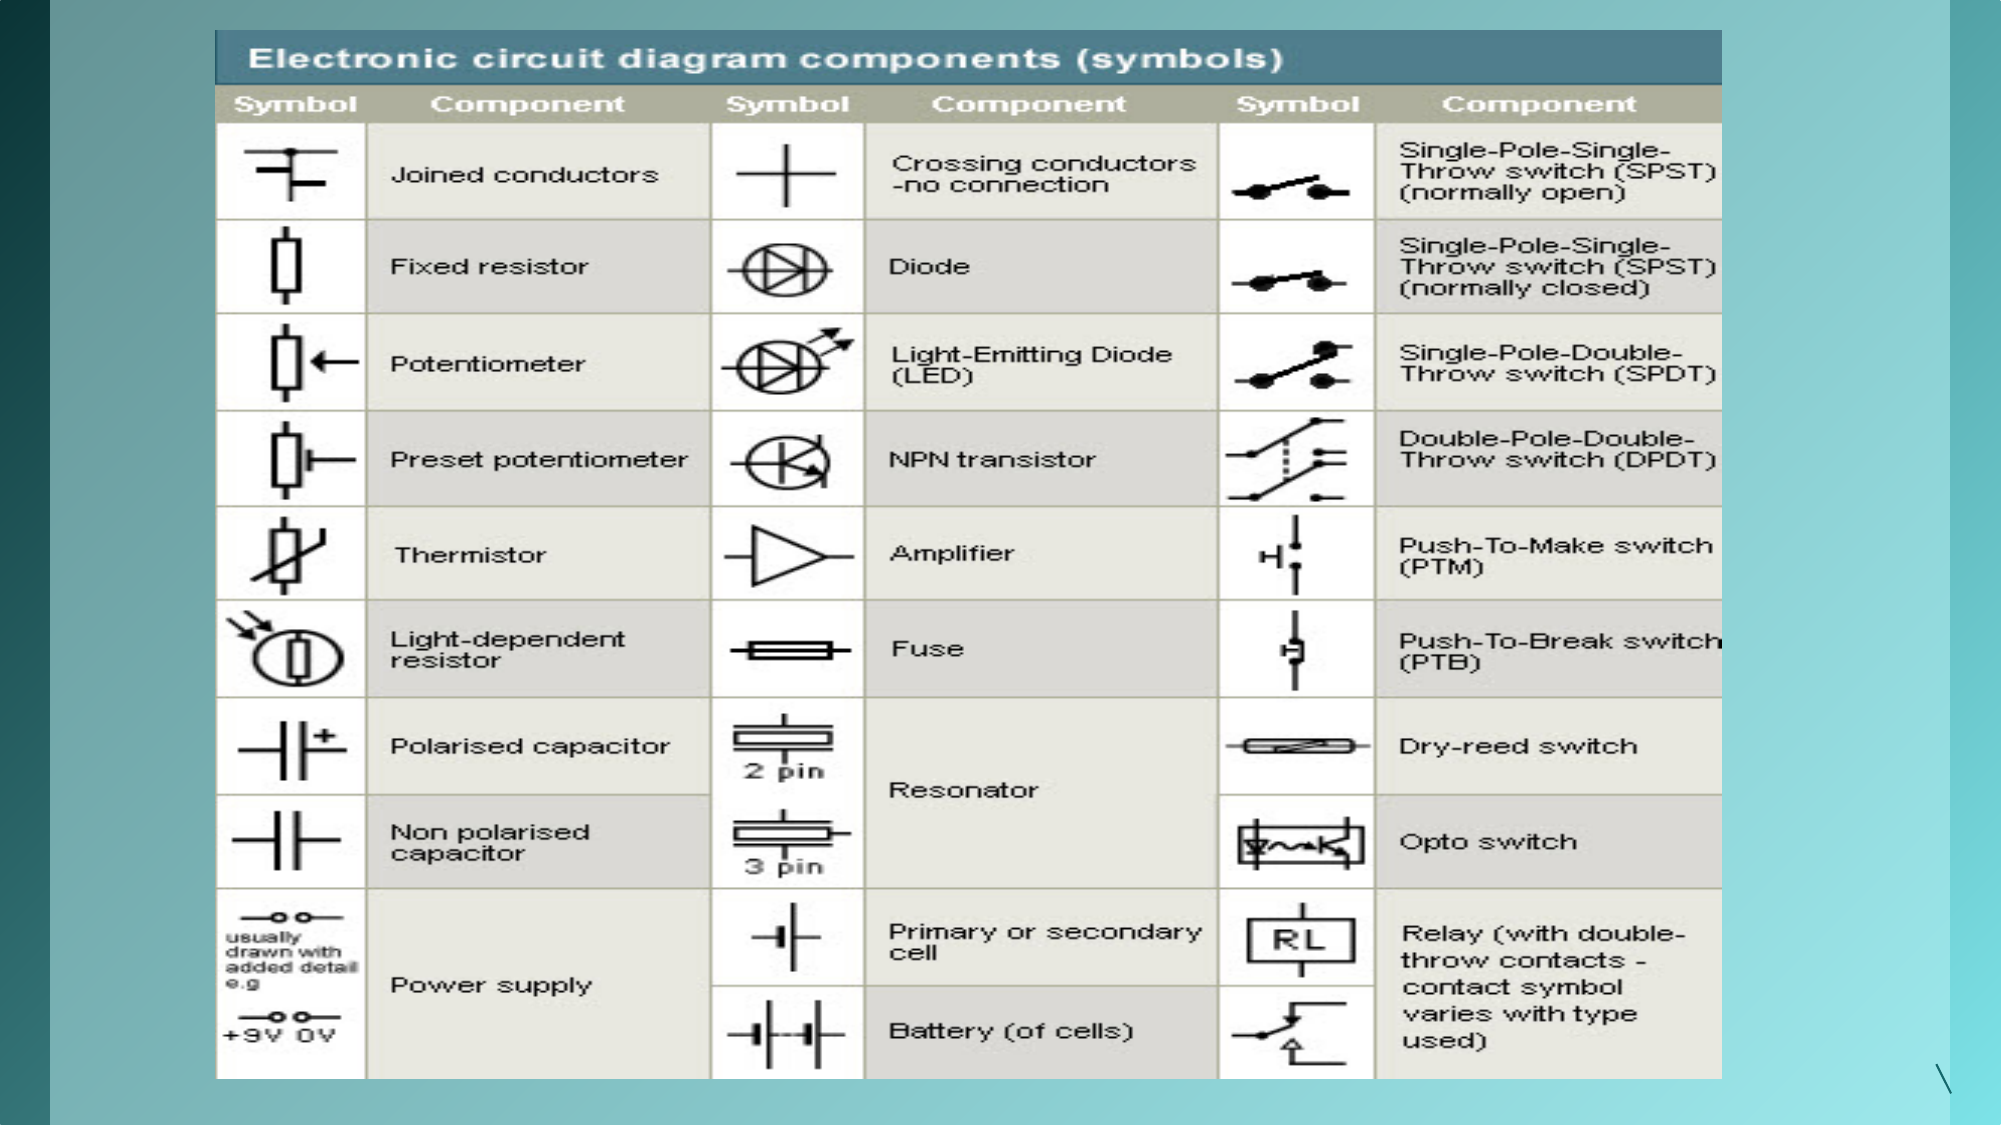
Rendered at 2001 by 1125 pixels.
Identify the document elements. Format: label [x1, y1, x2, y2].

list [215, 30, 1722, 1080]
text_box [1936, 1064, 1952, 1094]
